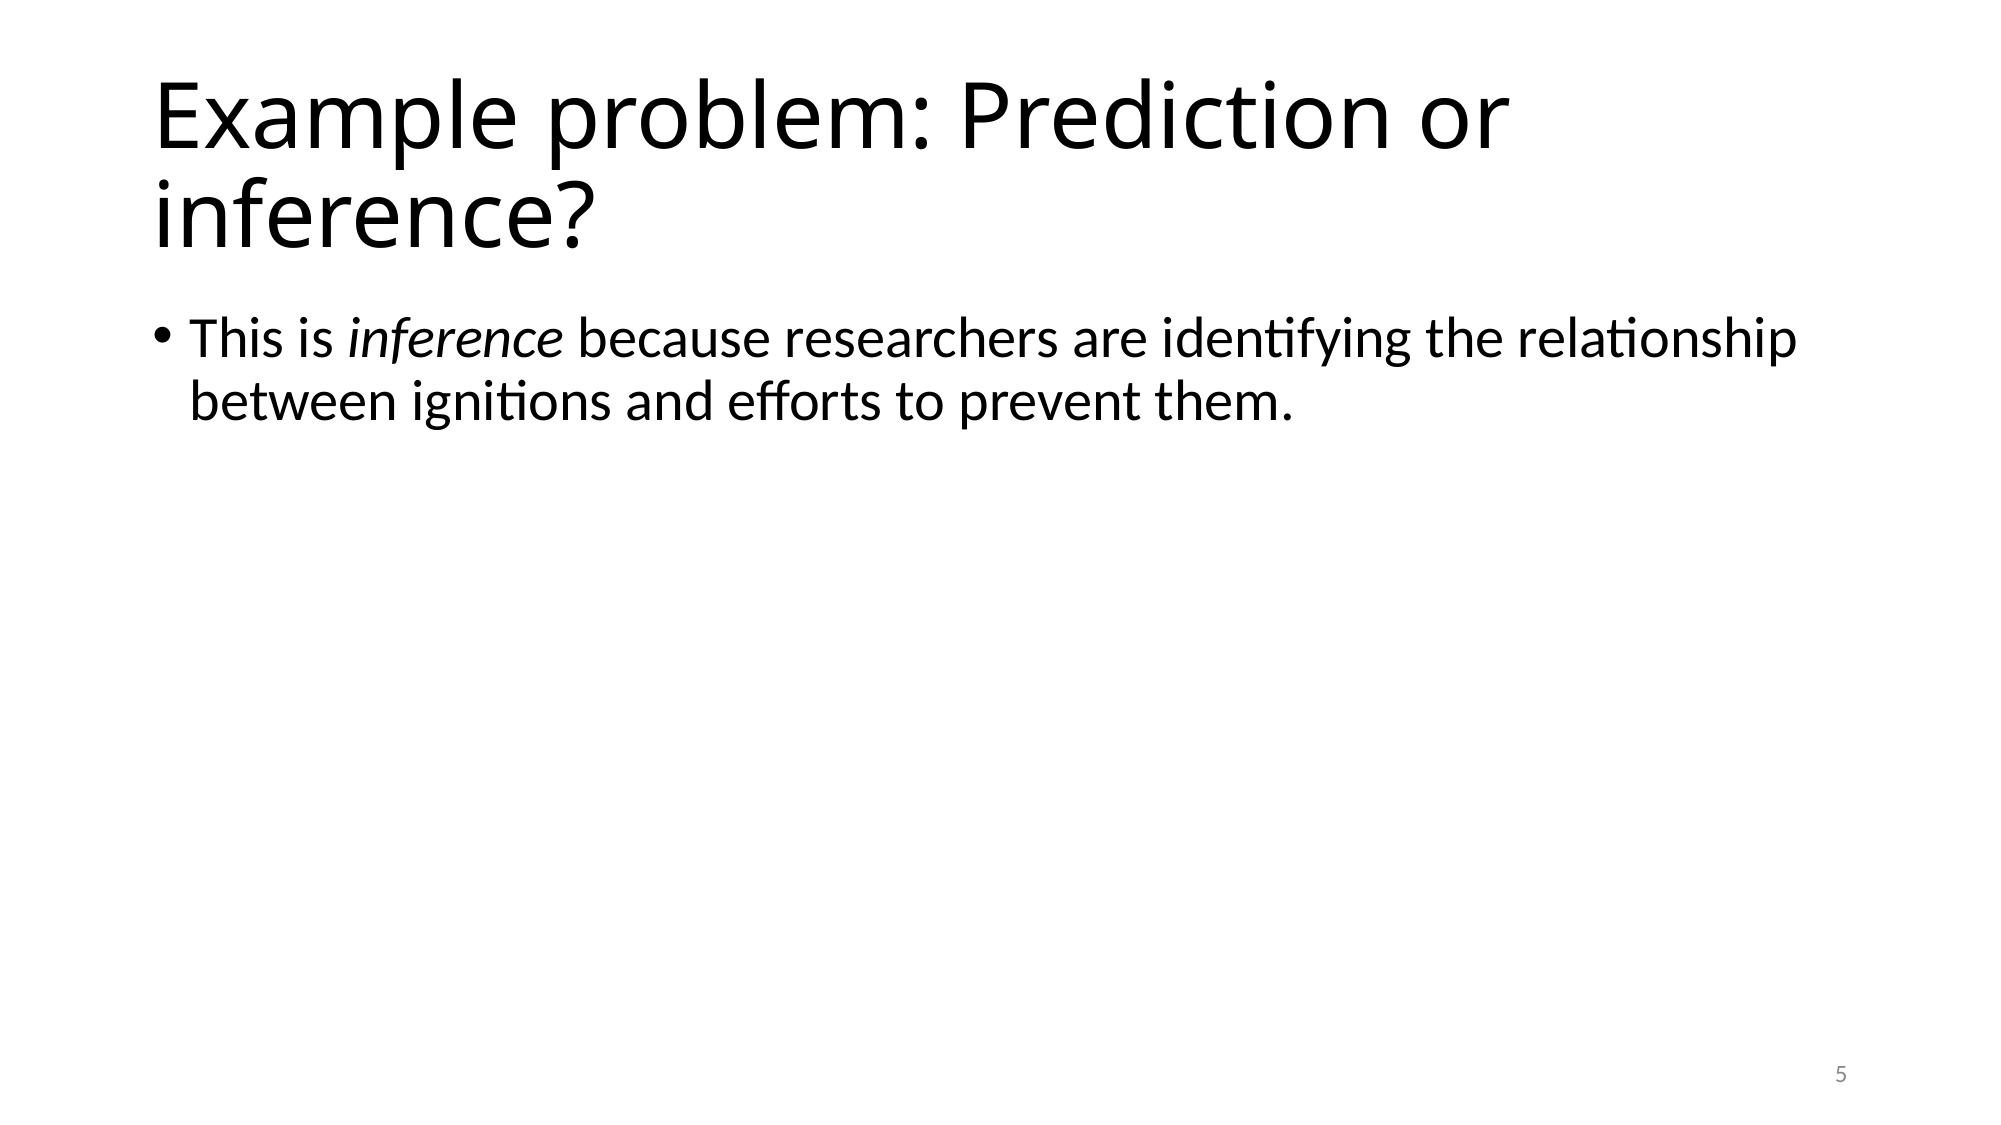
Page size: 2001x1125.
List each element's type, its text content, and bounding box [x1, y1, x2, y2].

title Example problem: Prediction or inference? [137, 59, 1863, 278]
slide_number 5 [1412, 1042, 1863, 1103]
list This is inference because researchers are identifying the relationship between ignitions and efforts to prevent them. [137, 299, 1863, 1014]
